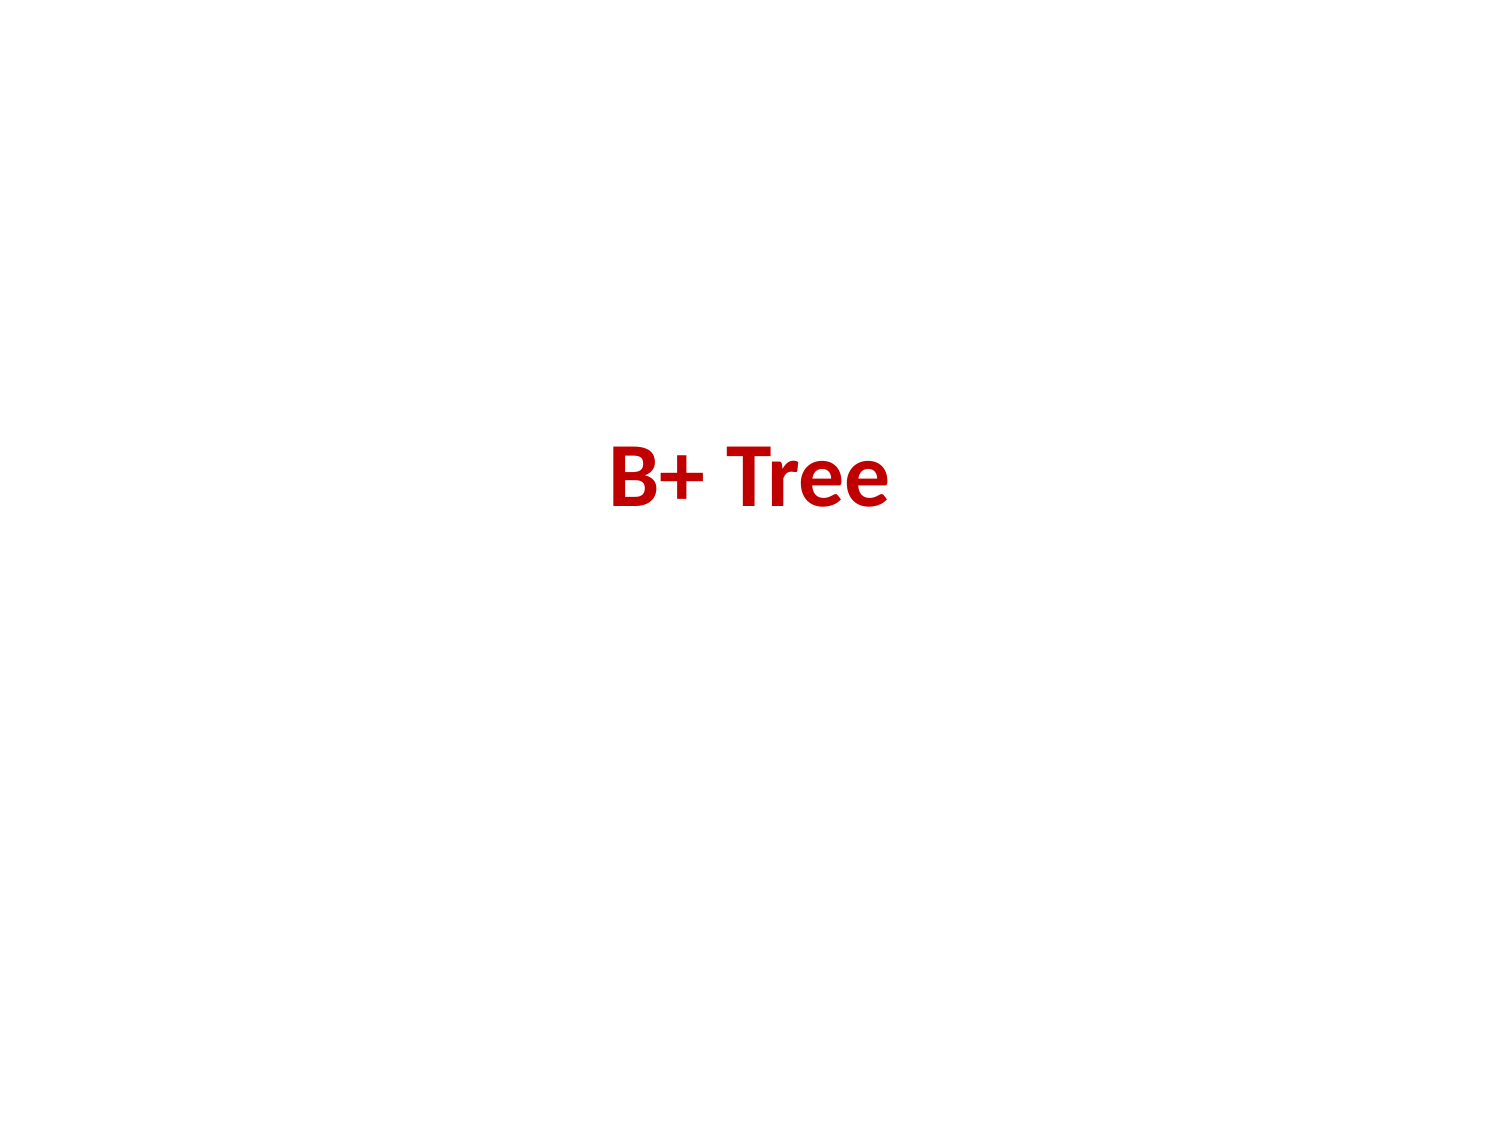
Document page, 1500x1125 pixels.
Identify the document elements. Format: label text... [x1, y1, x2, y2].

title B+ Tree [112, 349, 1388, 591]
